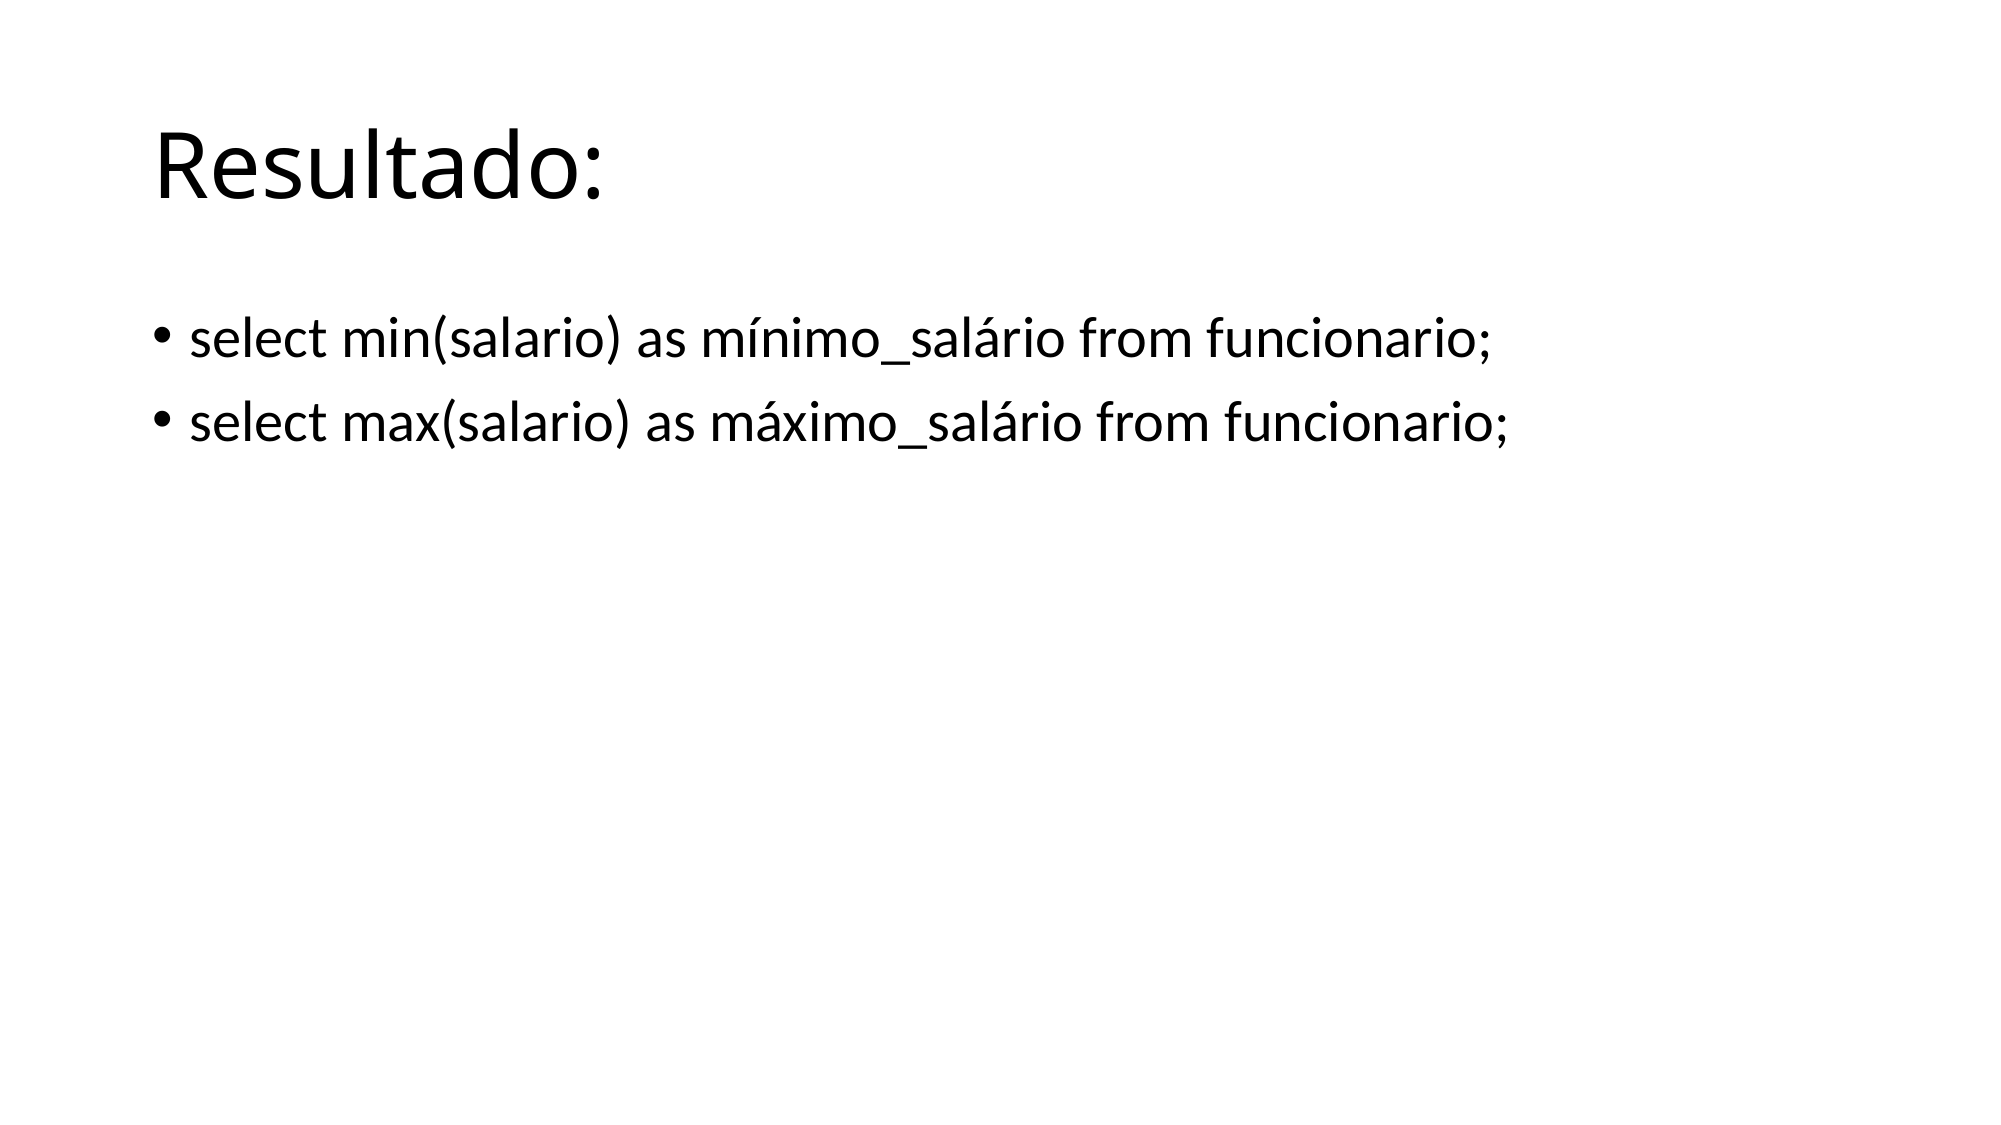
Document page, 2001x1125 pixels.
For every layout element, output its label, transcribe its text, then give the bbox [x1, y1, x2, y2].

title Resultado: [137, 59, 1863, 278]
list select min(salario) as mínimo_salário from funcionario; select max(salario) as máximo_salário from funcionario; [137, 299, 1863, 1014]
